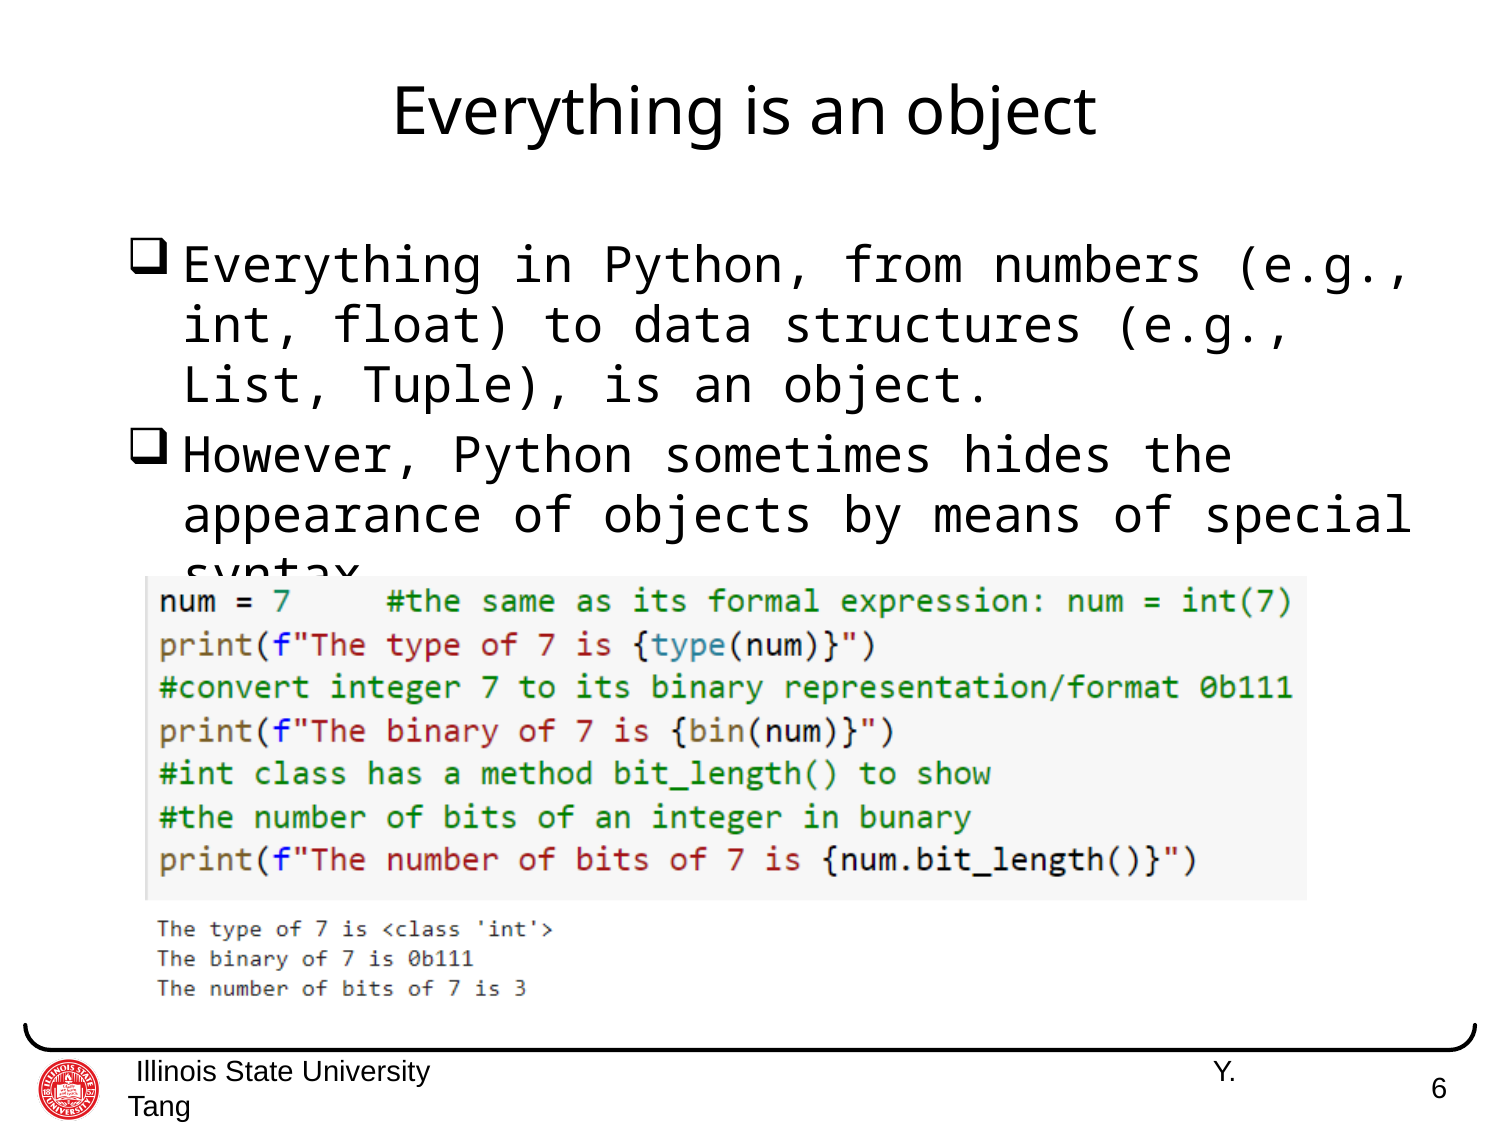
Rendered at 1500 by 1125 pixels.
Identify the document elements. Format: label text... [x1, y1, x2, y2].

list Everything in Python, from numbers (e.g., int, float) to data structures (e.g., List, Tuple), is an object. However, Python sometimes hides the appearance of objects by means of special syntax. [111, 224, 1488, 929]
slide_number Illinois State University Y. Tang [112, 1049, 1149, 1125]
slide_number 6 [1149, 1049, 1463, 1125]
title Everything is an object [107, 19, 1383, 197]
picture [37, 1058, 100, 1121]
picture [145, 576, 1307, 1007]
